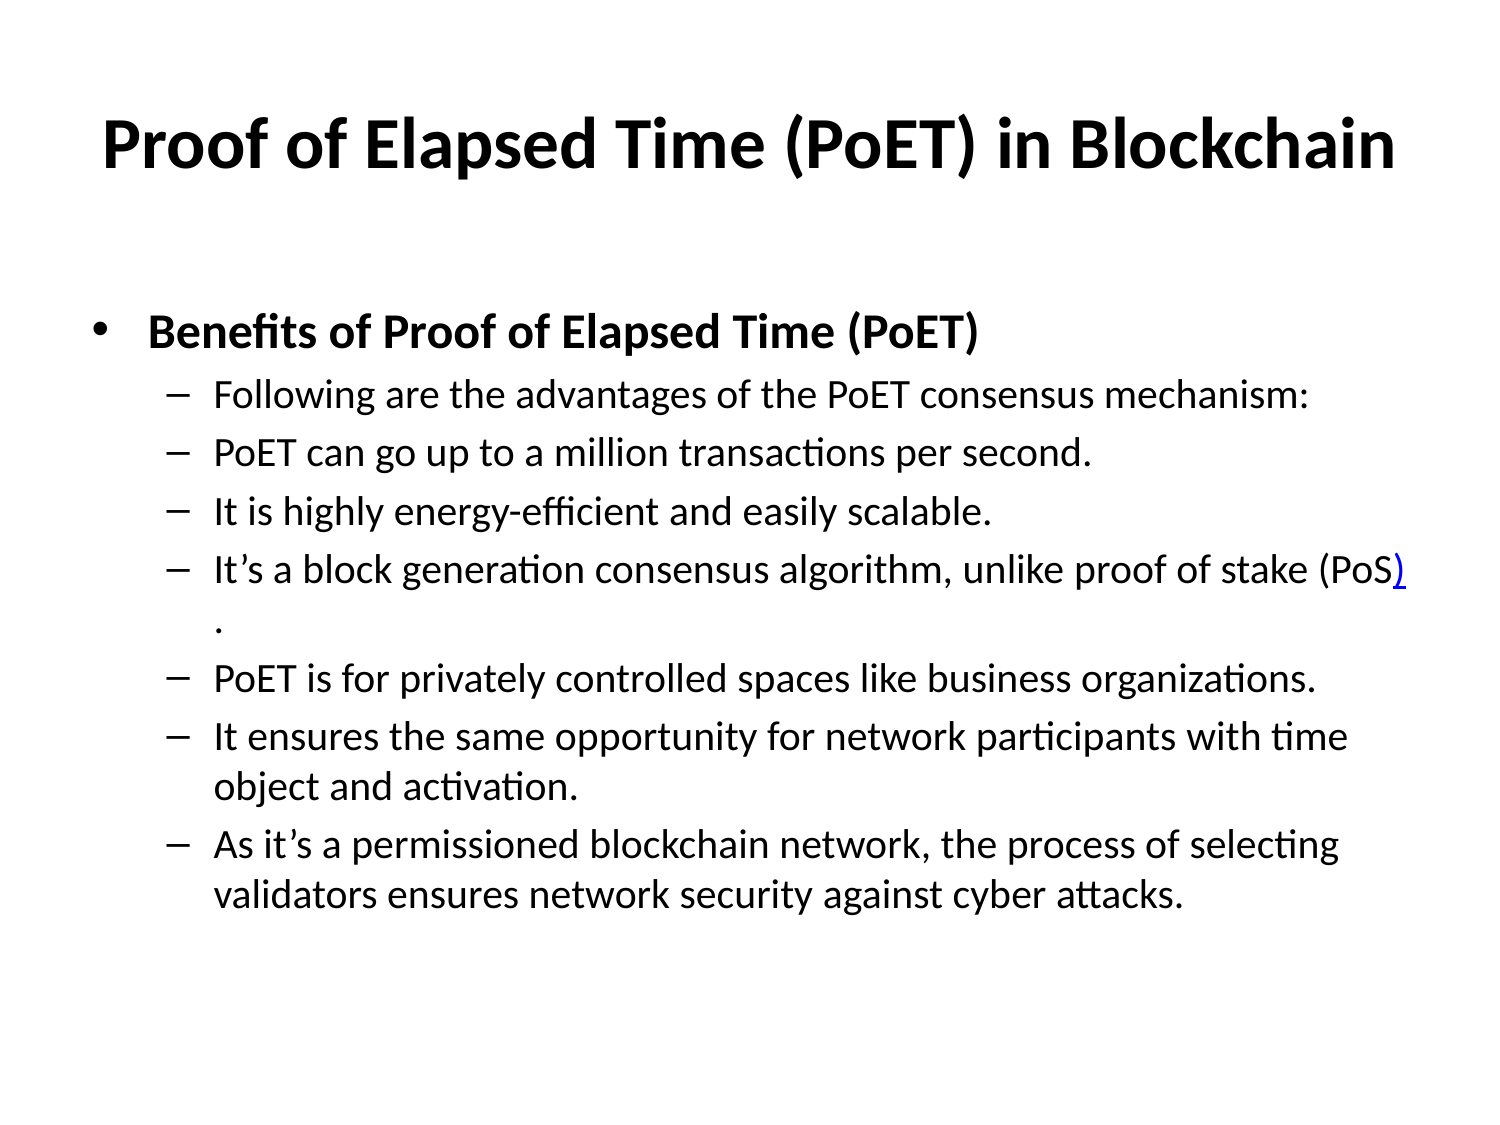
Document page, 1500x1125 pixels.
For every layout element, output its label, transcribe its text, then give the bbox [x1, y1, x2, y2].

title Proof of Elapsed Time (PoET) in Blockchain [75, 45, 1425, 233]
list Benefits of Proof of Elapsed Time (PoET) Following are the advantages of the PoET consensus mechanism: PoET can go up to a million transactions per second. It is highly energy-efficient and easily scalable. It’s a block generation consensus algorithm, unlike proof of stake (PoS). PoET is for privately controlled spaces like business organizations. It ensures the same opportunity for network participants with time object and activation. As it’s a permissioned blockchain network, the process of selecting validators ensures network security against cyber attacks. [76, 290, 1427, 1034]
